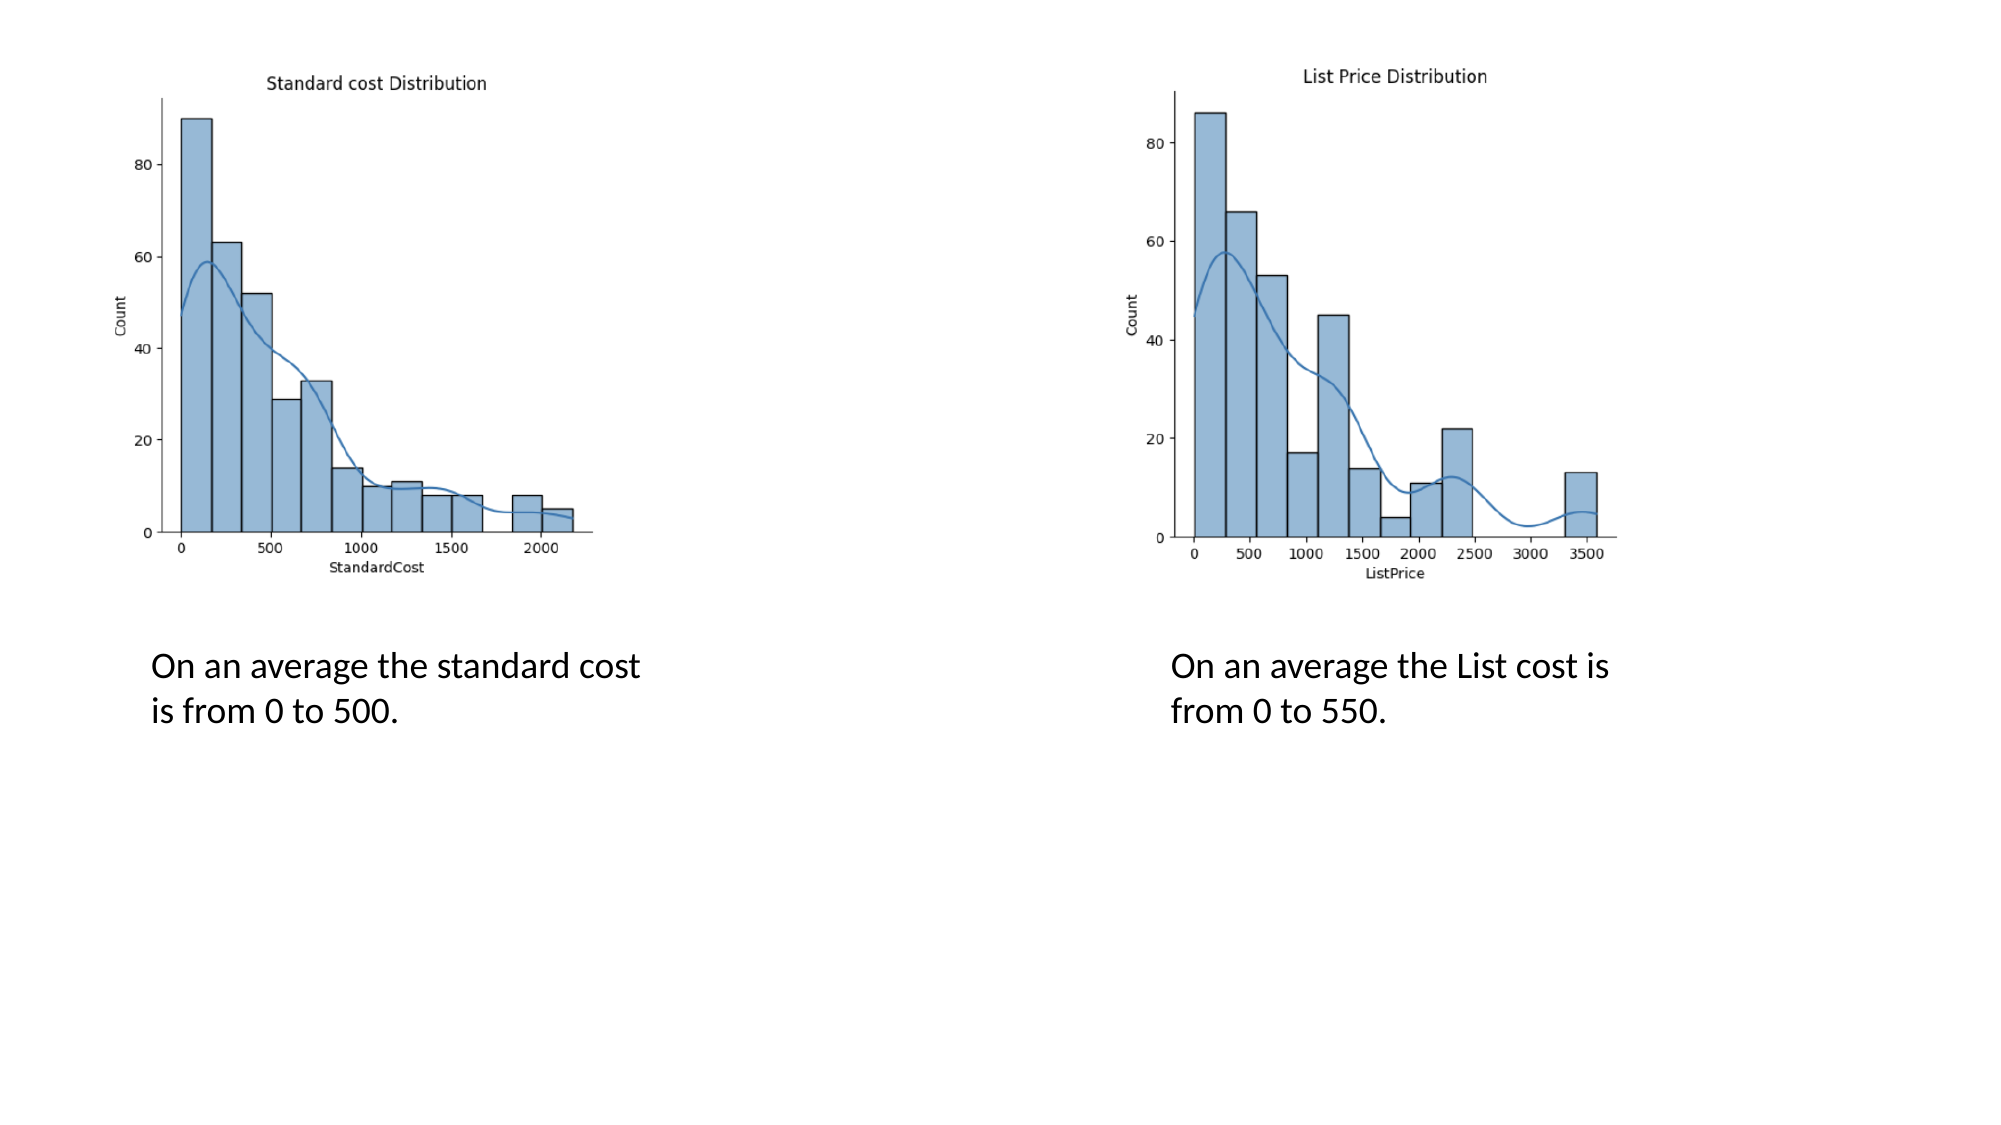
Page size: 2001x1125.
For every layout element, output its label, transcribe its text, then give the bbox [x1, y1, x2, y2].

text_box On an average the List cost is from 0 to 550. [1156, 633, 1677, 739]
picture [79, 63, 622, 588]
text_box On an average the standard cost is from 0 to 500. [136, 633, 657, 739]
picture [1095, 64, 1662, 588]
